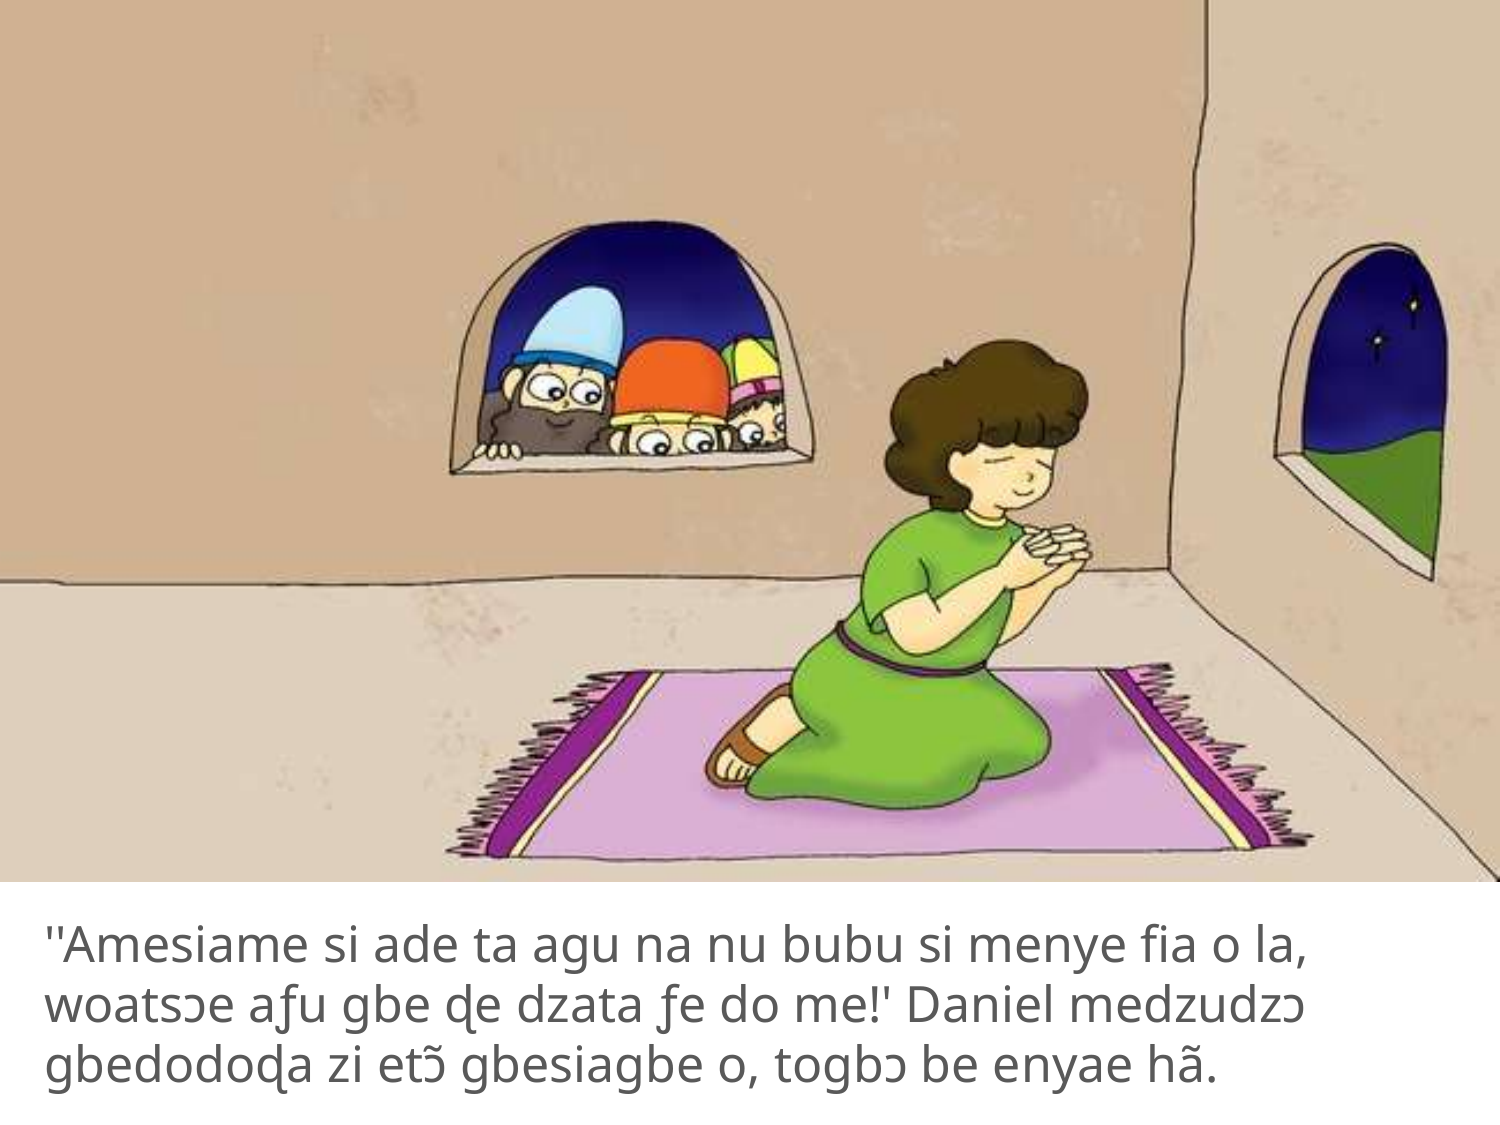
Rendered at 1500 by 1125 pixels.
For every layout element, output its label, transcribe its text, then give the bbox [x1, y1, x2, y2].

picture [0, 0, 1500, 882]
text_box ''Amesiame si ade ta agu na nu bubu si menye fia o la, woatsɔe aƒu gbe ɖe dzata ƒe do me!' Daniel medzudzɔ gbedodoɖa zi etɔ̃ gbesiagbe o, togbɔ be enyae hã. [29, 905, 1500, 1100]
